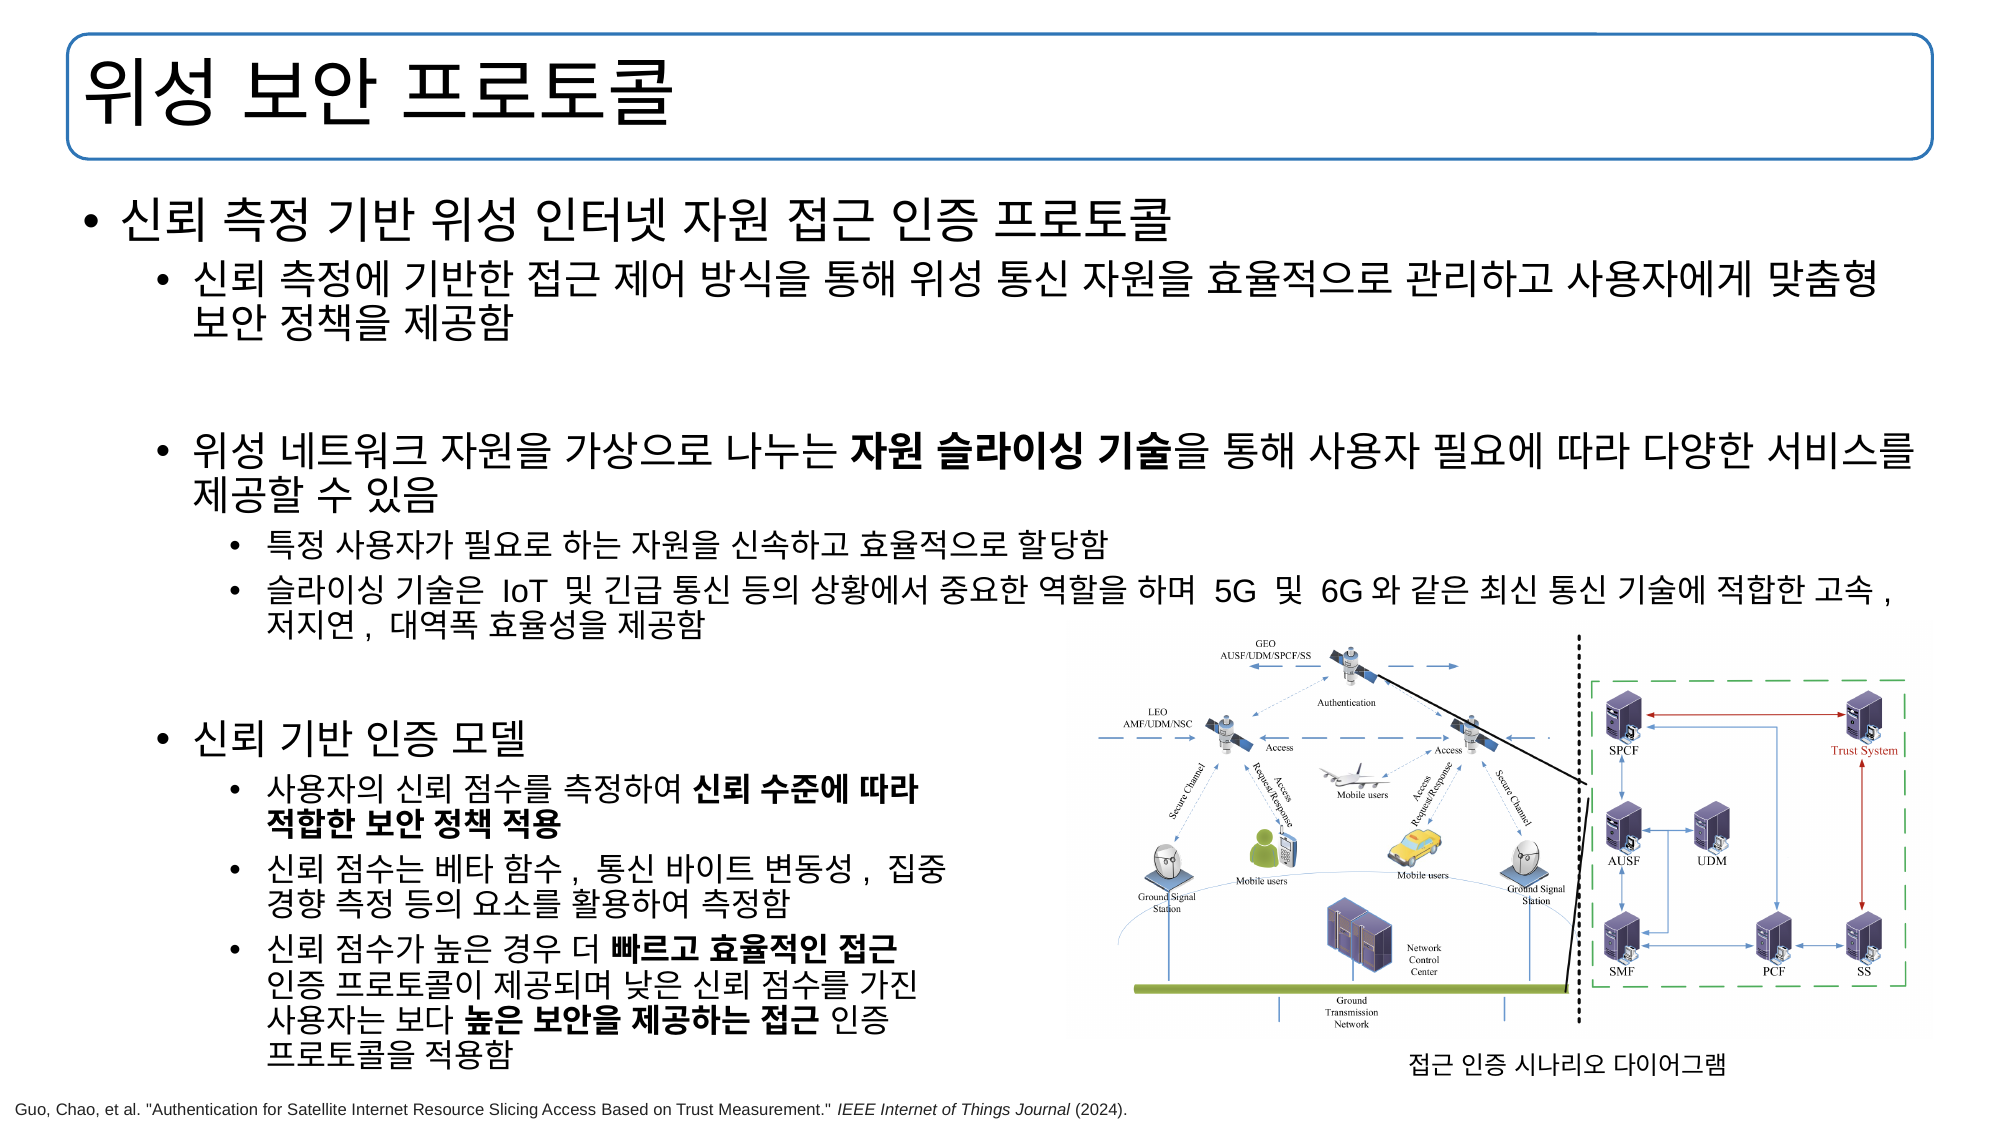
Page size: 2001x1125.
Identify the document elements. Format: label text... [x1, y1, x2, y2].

list 신뢰 측정 기반 위성 인터넷 자원 접근 인증 프로토콜 신뢰 측정에 기반한 접근 제어 방식을 통해 위성 통신 자원을 효율적으로 관리하고 사용자에게 맞춤형 보안 정책을 제공함 위성 네트워크 자원을 가상으로 나누는 자원 슬라이싱 기술을 통해 사용자 필요에 따라 다양한 서비스를 제공할 수 있음 특정 사용자가 필요로 하는 자원을 신속하고 효율적으로 할당함 슬라이싱 기술은 IoT 및 긴급 통신 등의 상황에서 중요한 역할을 하며 5G 및 6G와 같은 최신 통신 기술에 적합한 고속, 저지연, 대역폭 효율성을 제공함 신뢰 기반 인증 모델 사용자의 신뢰 점수를 측정하여 신뢰 수준에 따라 적합한 보안 정책 적용 신뢰 점수는 베타 함수, 통신 바이트 변동성, 집중 경향 측정 등의 요소를 활용하여 측정함 신뢰 점수가 높은 경우 더 빠르고 효율적인 접근 인증 프로토콜이 제공되며 낮은 신뢰 점수를 가진 사용자는 보다 높은 보안을 제공하는 접근 인증 프로토콜을 적용함 [67, 189, 1933, 1090]
text_box 접근 인증 시나리오 다이어그램 [1362, 1041, 1775, 1087]
text_box Guo, Chao, et al. "Authentication for Satellite Internet Resource Slicing Access Based on Trust Measurement." IEEE Internet of Things Journal (2024). [0, 1090, 1933, 1125]
picture [1066, 620, 1933, 1039]
title 위성 보안 프로토콜 [67, 34, 1933, 160]
